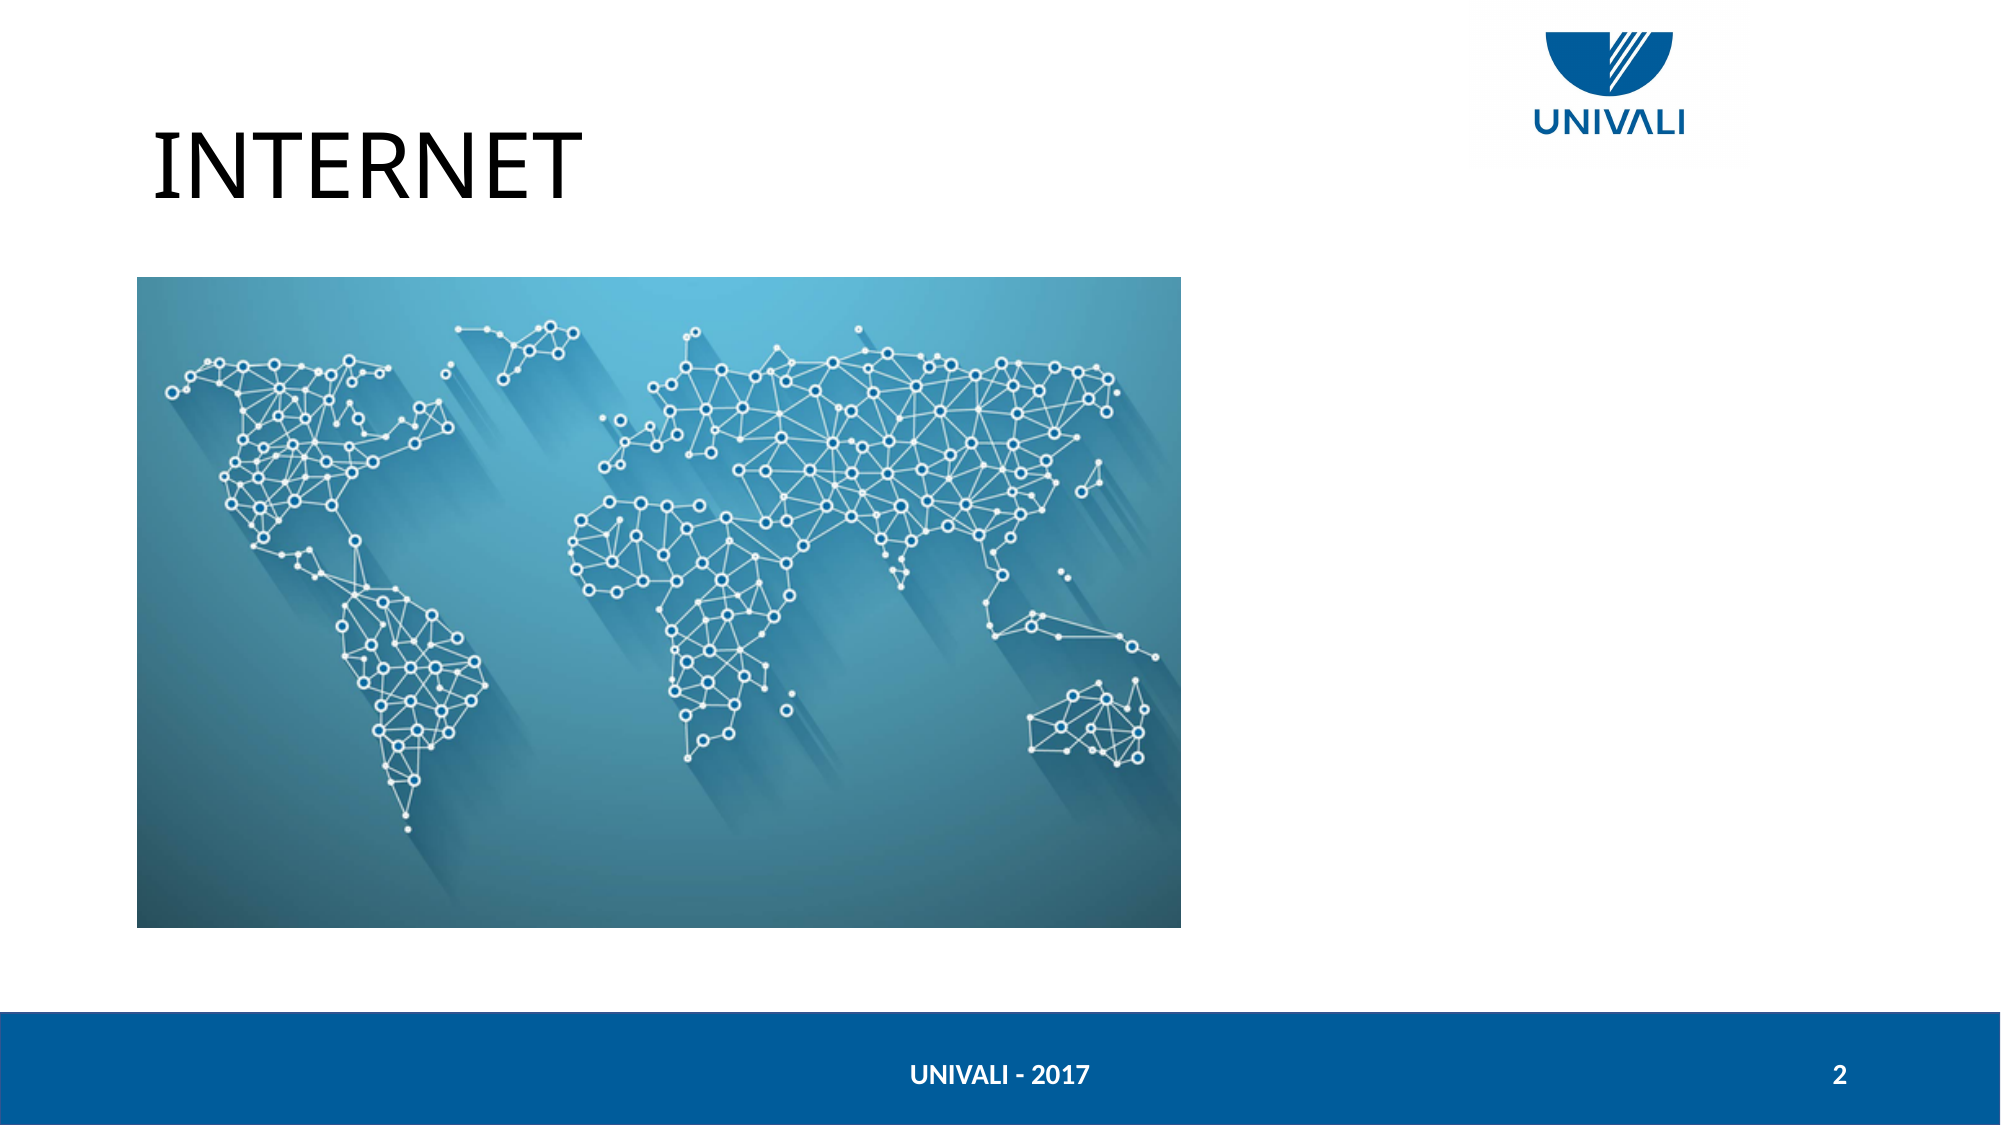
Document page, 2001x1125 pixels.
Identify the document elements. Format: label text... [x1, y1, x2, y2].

slide_number 2 [1412, 1042, 1863, 1103]
picture [1469, 0, 1750, 59]
picture [137, 277, 1181, 928]
title INTERNET [137, 59, 1863, 278]
footer UNIVALI - 2017 [662, 1042, 1338, 1103]
